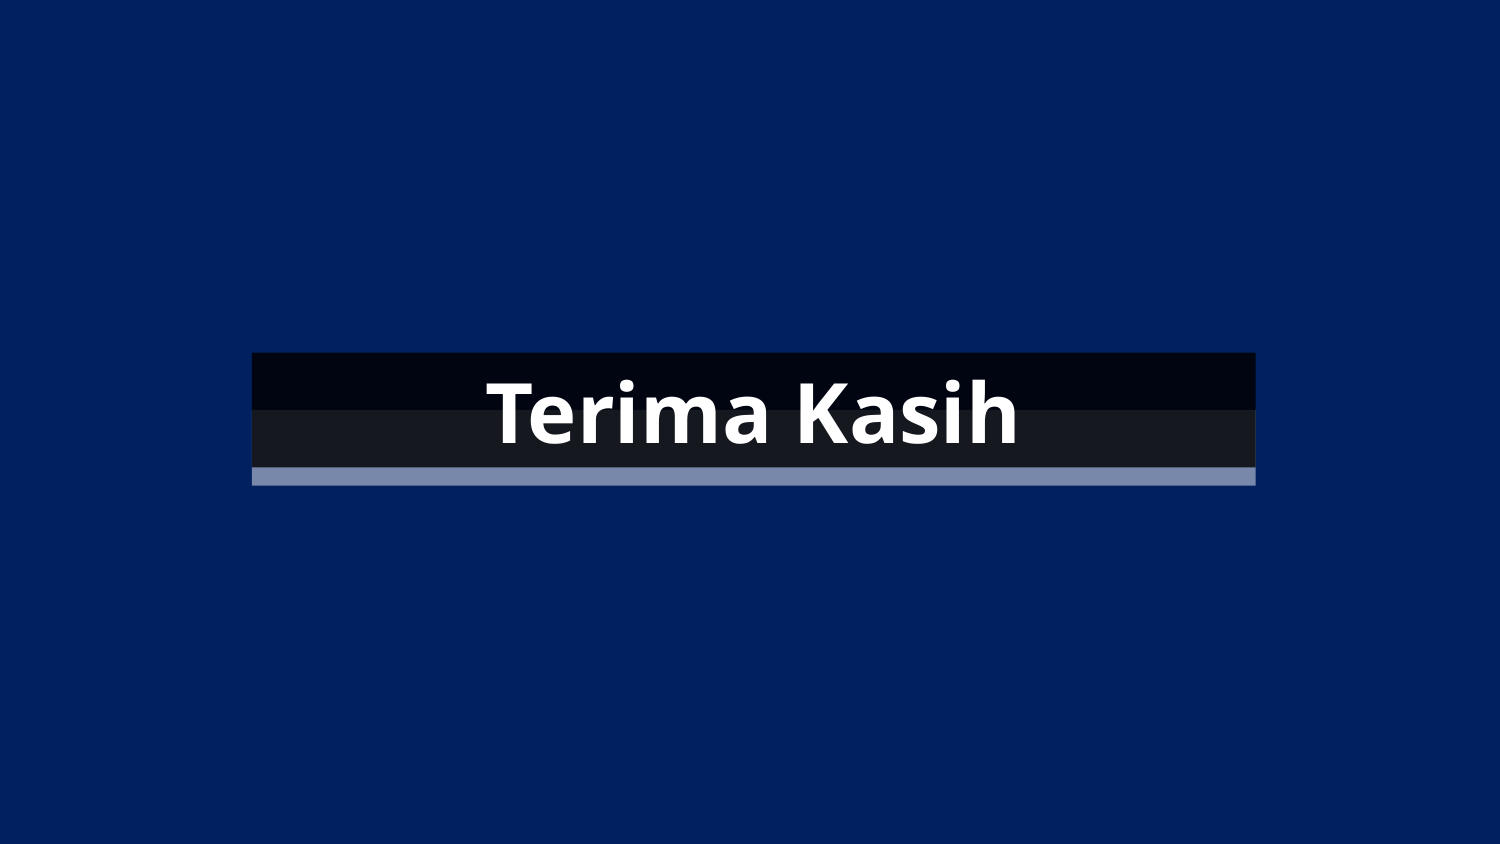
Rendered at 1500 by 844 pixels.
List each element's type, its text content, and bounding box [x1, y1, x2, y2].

text_box [251, 468, 1256, 486]
text_box Terima Kasih [251, 352, 1256, 468]
